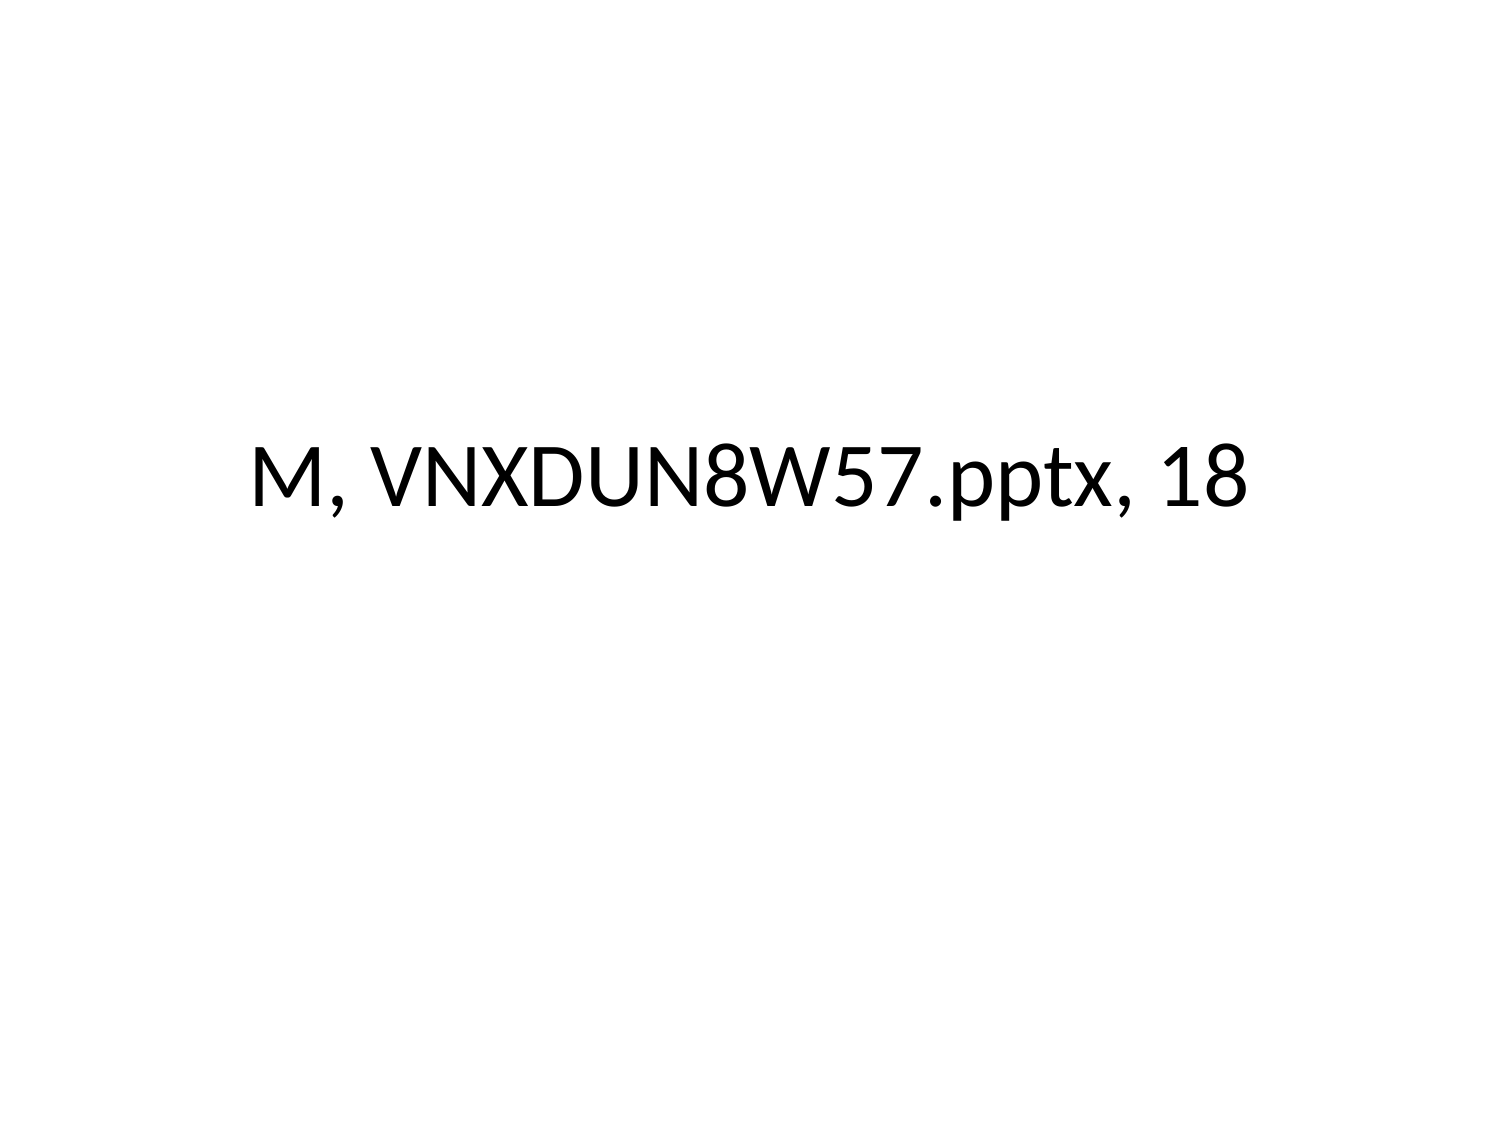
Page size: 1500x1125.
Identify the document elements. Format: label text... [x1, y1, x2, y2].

title M, VNXDUN8W57.pptx, 18 [112, 349, 1388, 591]
